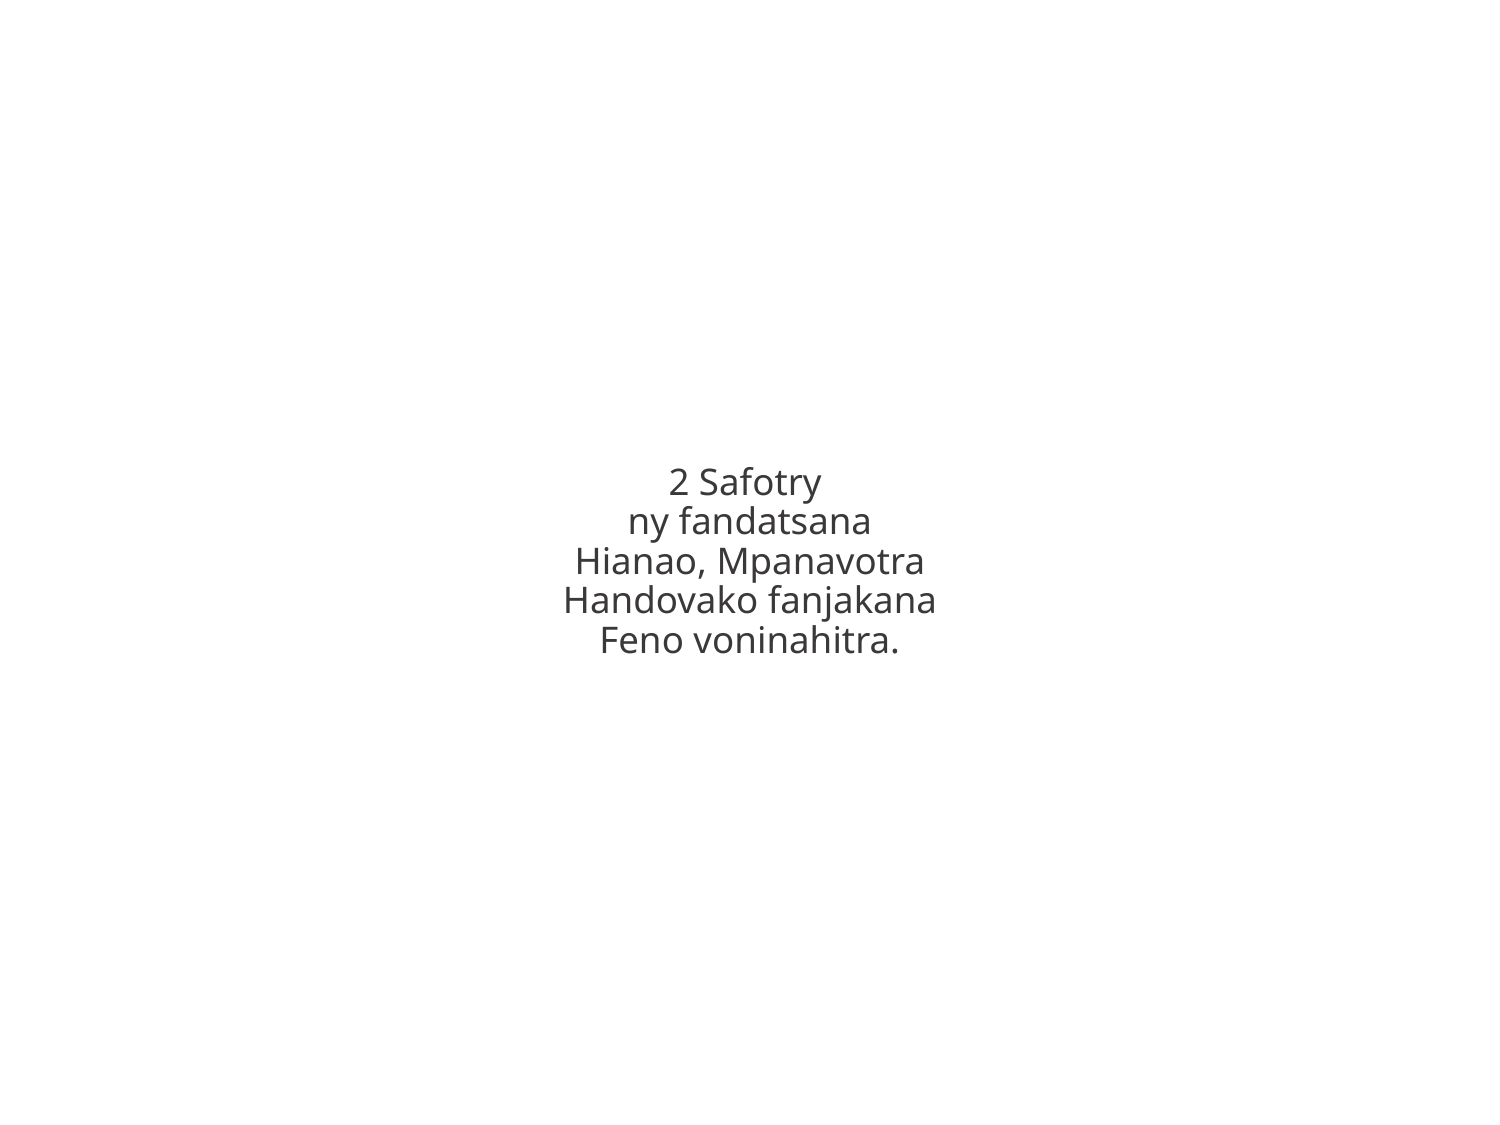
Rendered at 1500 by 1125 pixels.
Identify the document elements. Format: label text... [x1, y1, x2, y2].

title 2 Safotry ny fandatsana Hianao, Mpanavotra Handovako fanjakana Feno voninahitra. [103, 453, 1397, 672]
